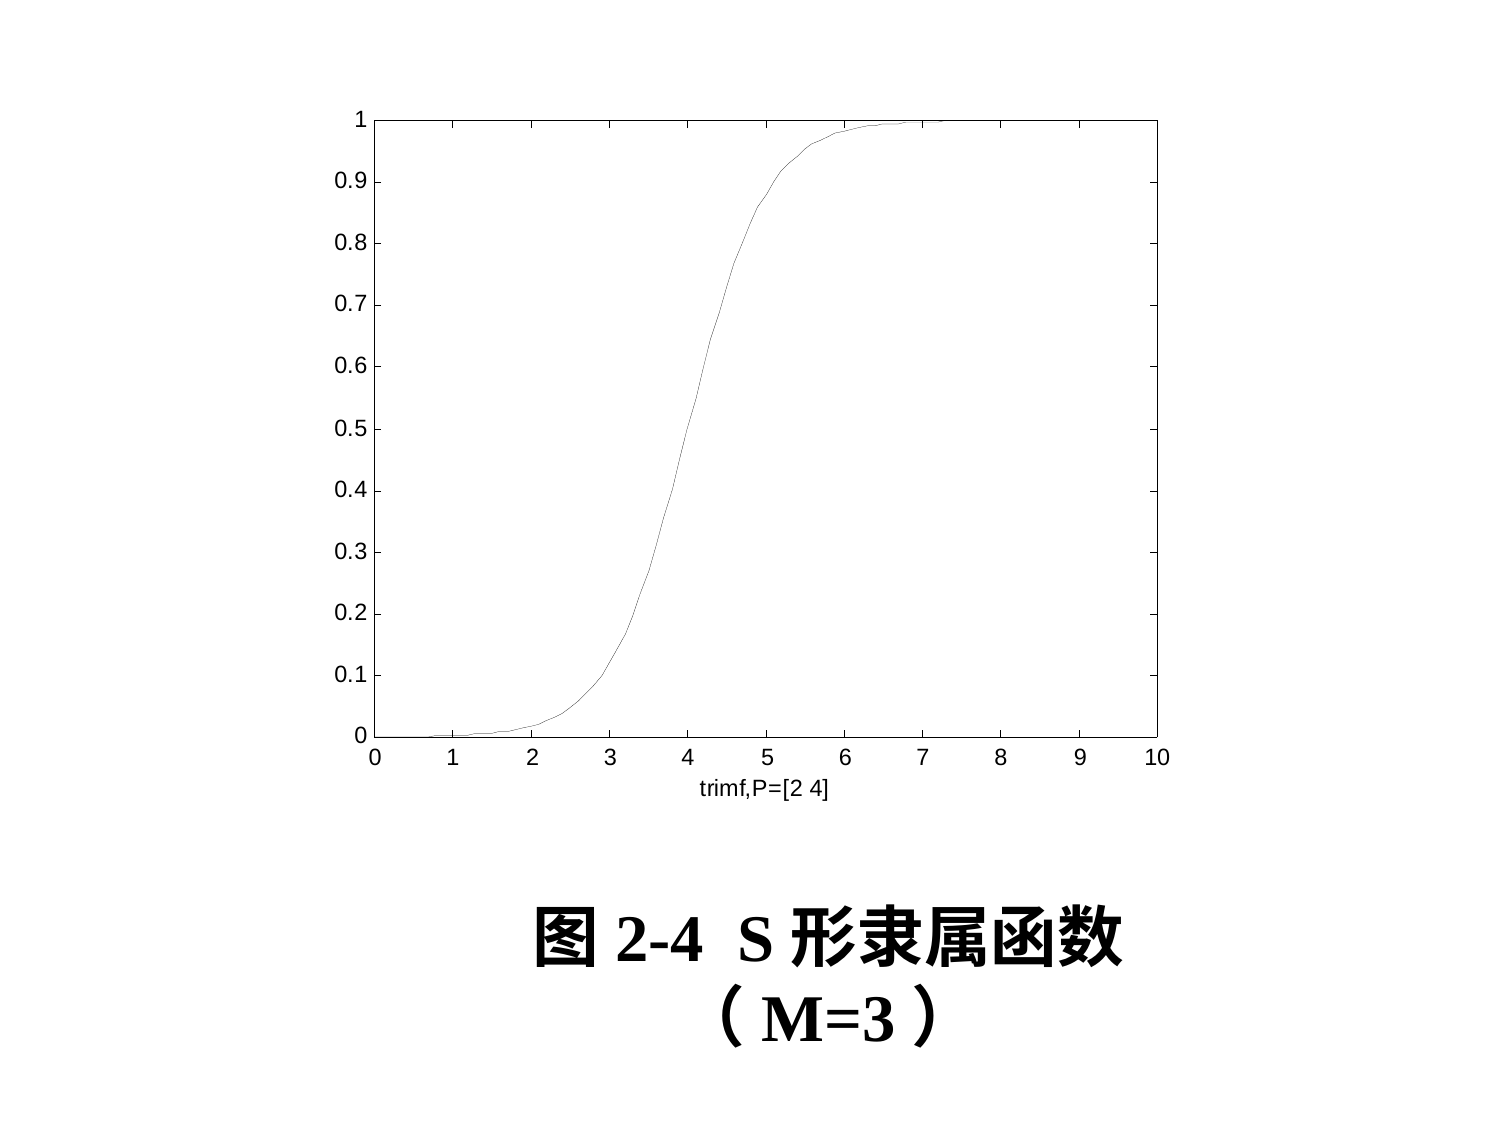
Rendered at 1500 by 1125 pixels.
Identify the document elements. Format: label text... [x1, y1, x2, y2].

text_box 图2-4 S形隶属函数（M=3） [419, 887, 1238, 1063]
picture [241, 62, 1255, 823]
